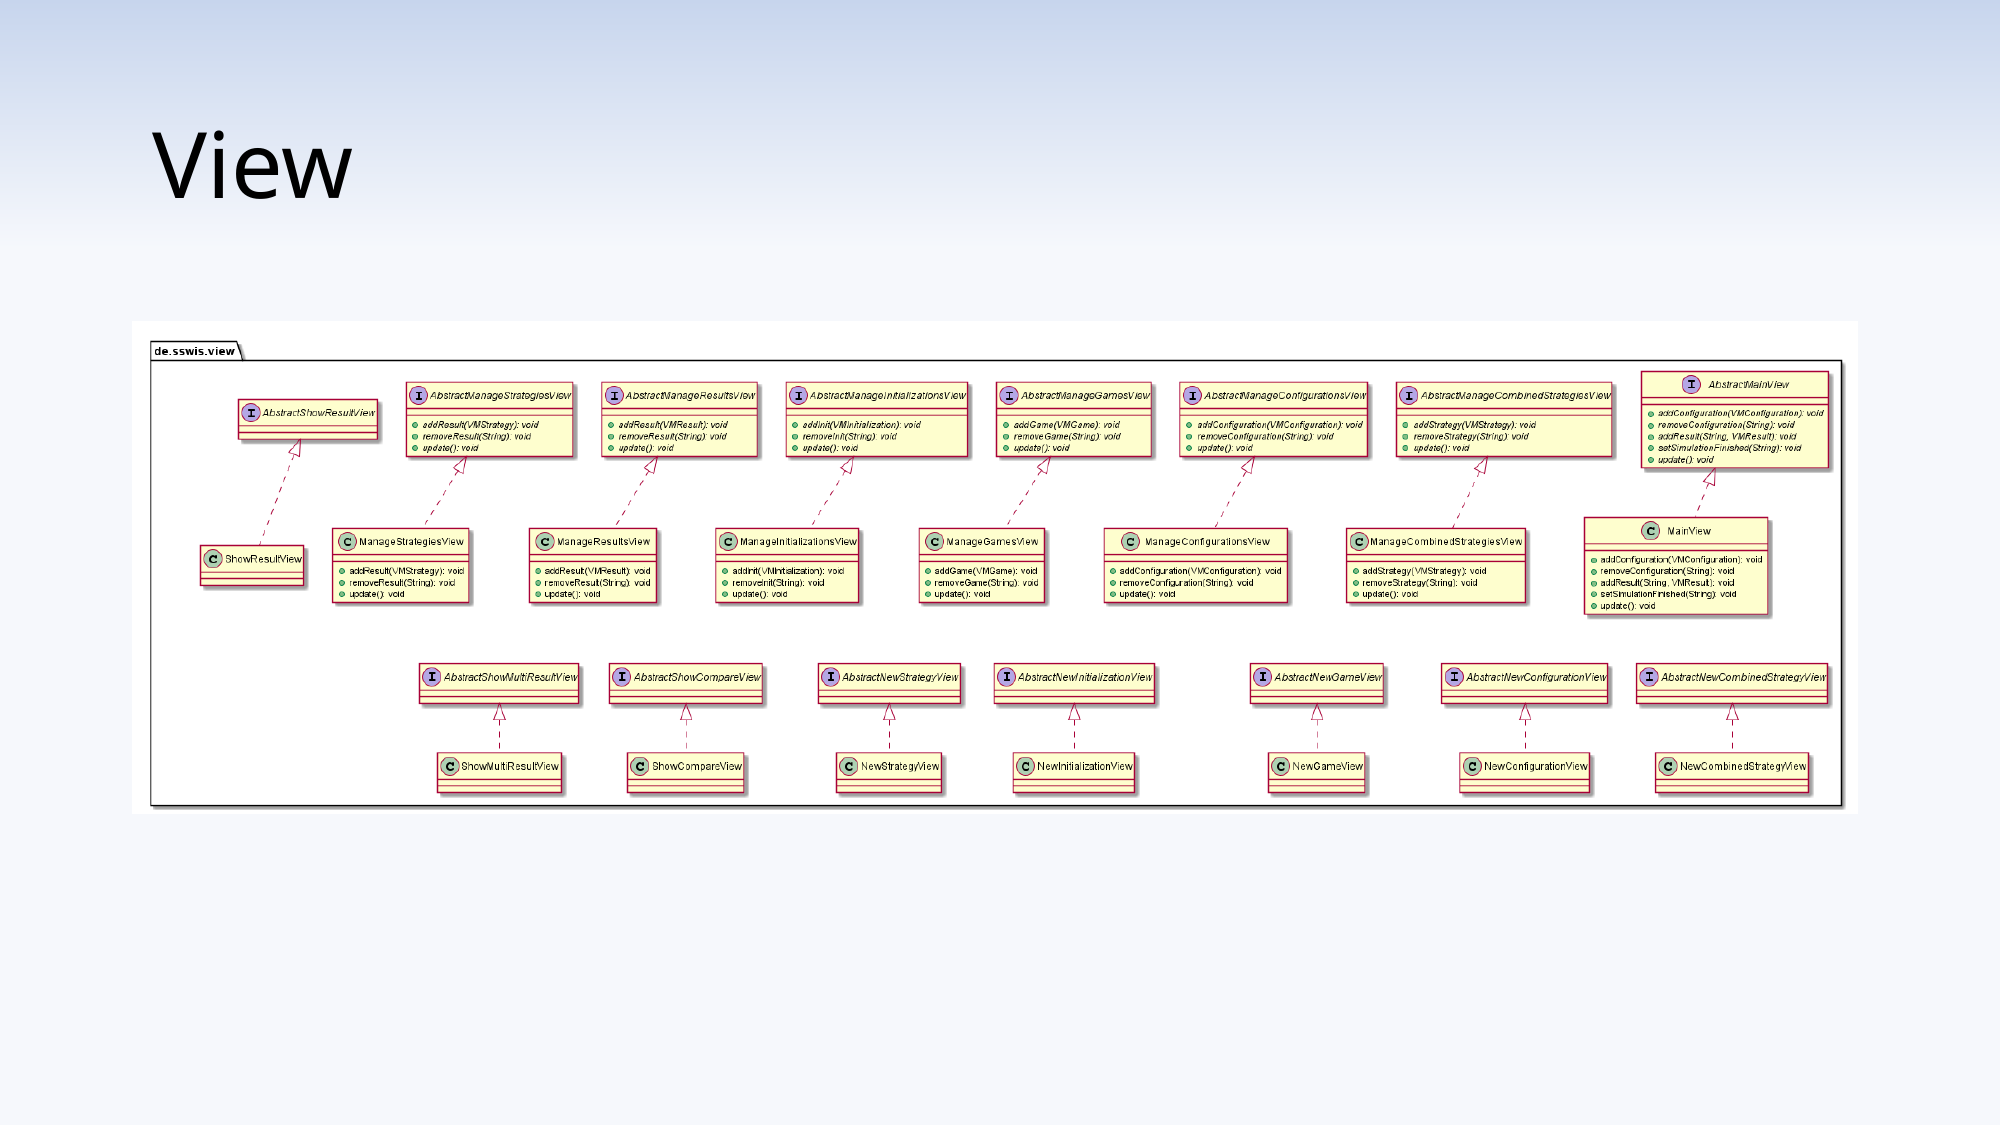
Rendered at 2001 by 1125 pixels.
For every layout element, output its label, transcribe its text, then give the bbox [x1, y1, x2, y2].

title View [137, 59, 1863, 278]
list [132, 321, 1858, 814]
